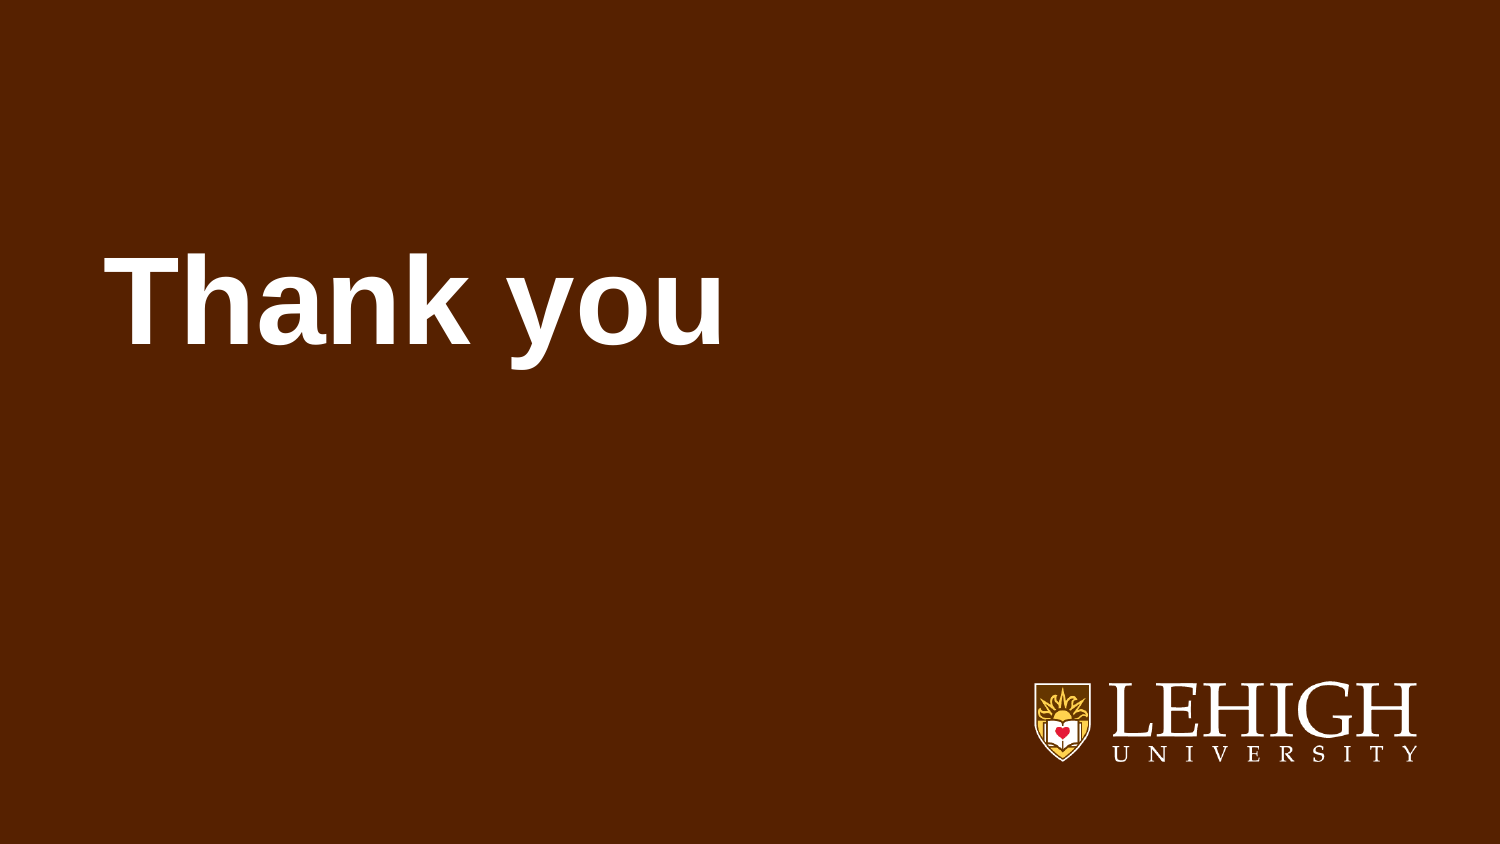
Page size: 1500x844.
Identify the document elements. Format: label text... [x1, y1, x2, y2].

picture [1034, 681, 1417, 762]
title Thank you [88, 172, 1417, 385]
